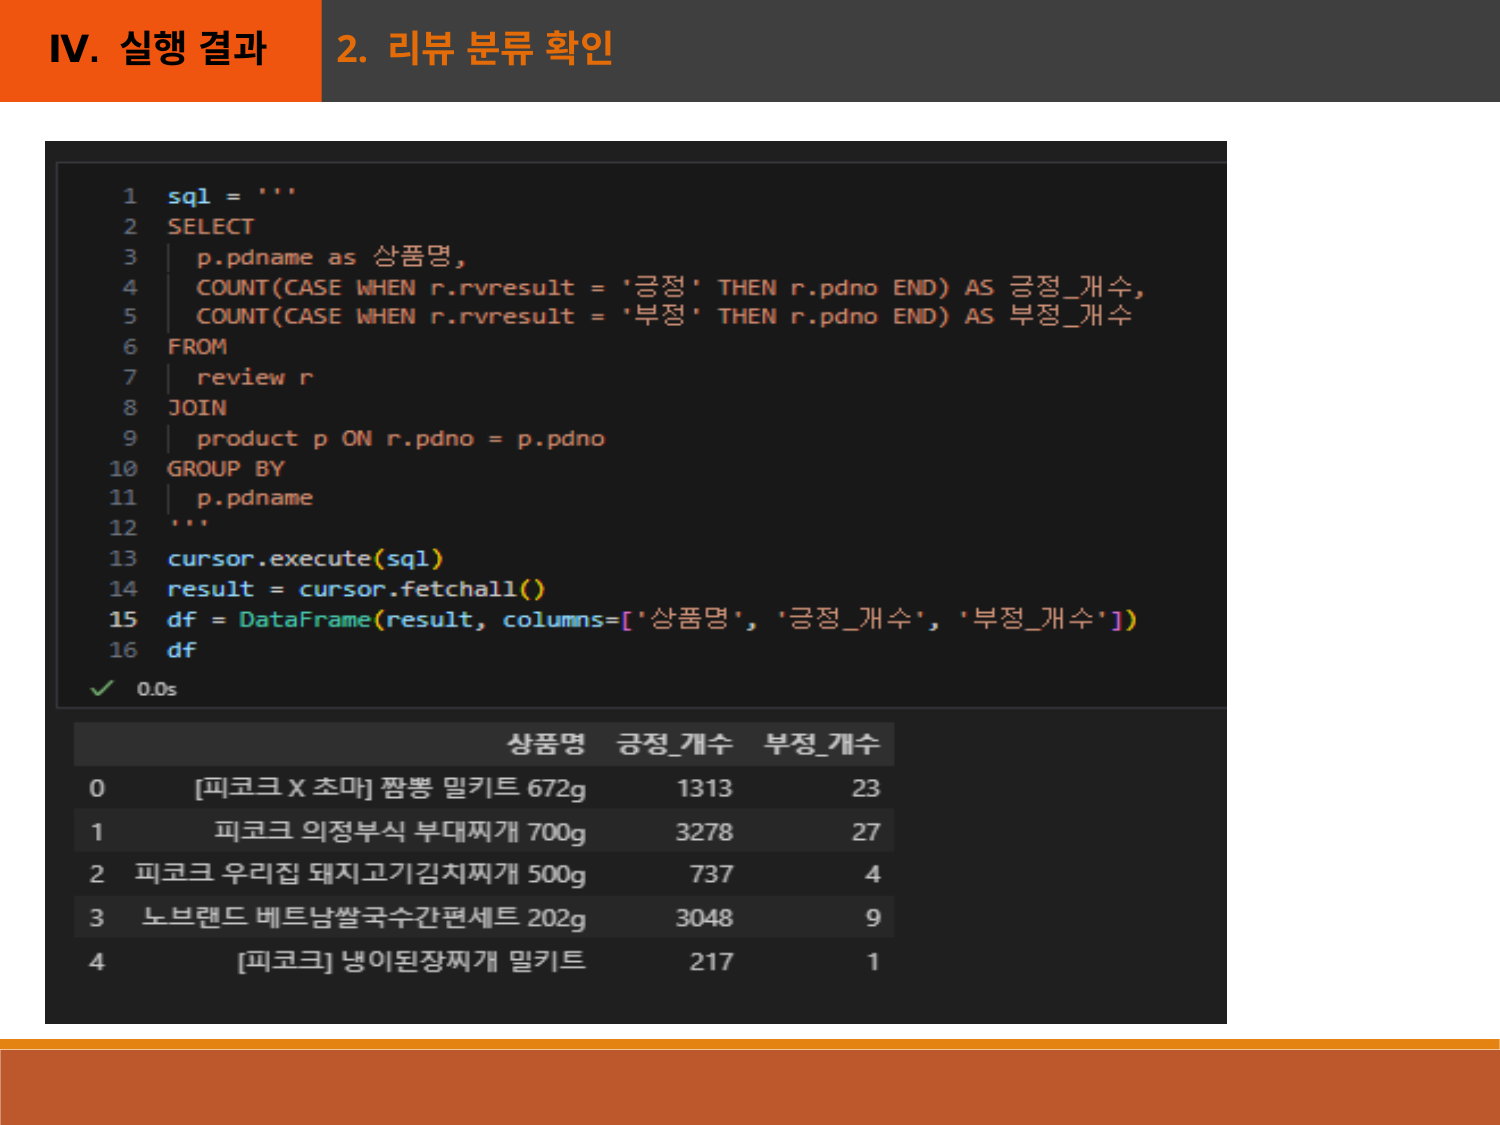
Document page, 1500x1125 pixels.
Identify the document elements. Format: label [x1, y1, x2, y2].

picture [44, 141, 1227, 1025]
text_box [0, 0, 1500, 103]
